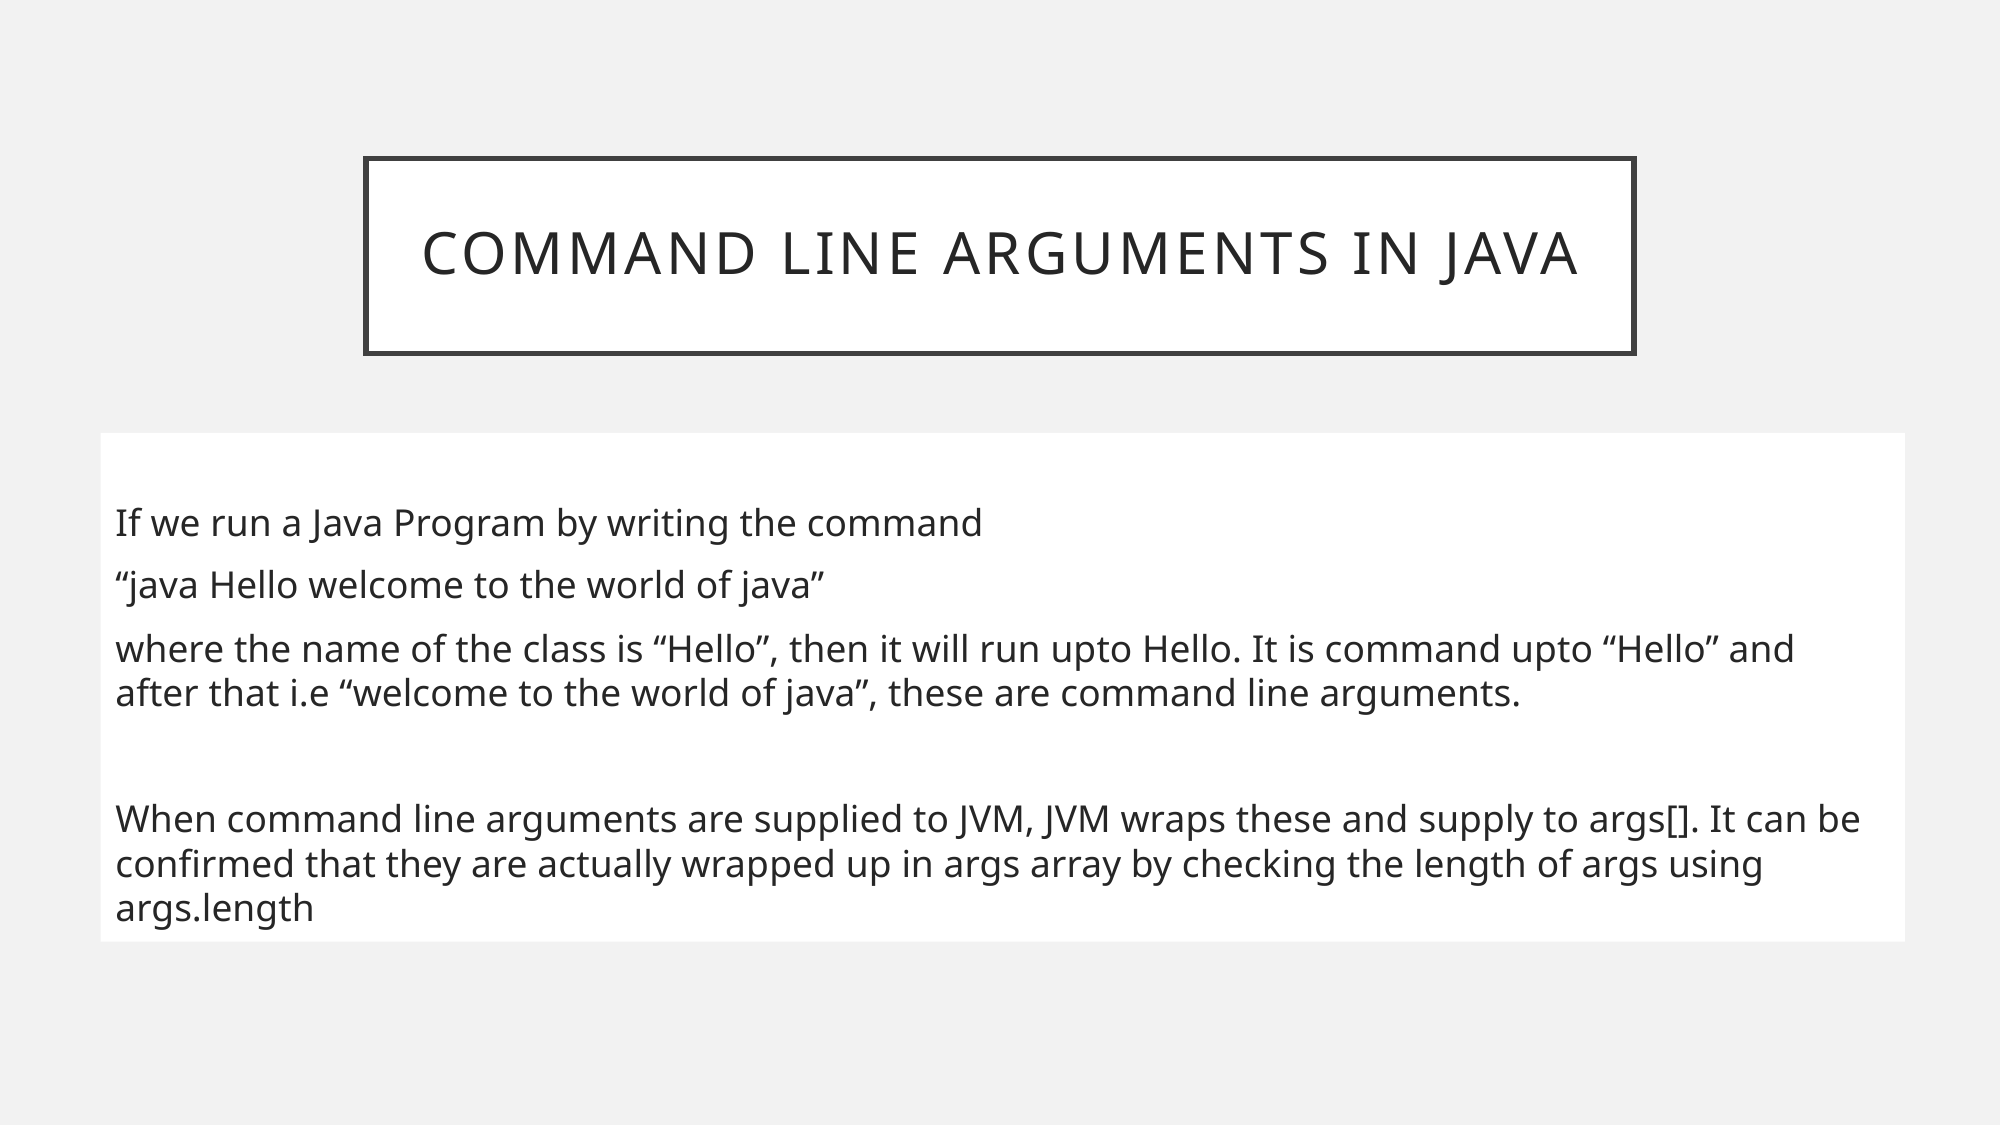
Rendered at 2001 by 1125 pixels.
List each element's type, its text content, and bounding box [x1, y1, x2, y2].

title Command Line arguments in Java [363, 156, 1637, 356]
list If we run a Java Program by writing the command “java Hello welcome to the world of java” where the name of the class is “Hello”, then it will run upto Hello. It is command upto “Hello” and after that i.e “welcome to the world of java”, these are command line arguments. When command line arguments are supplied to JVM, JVM wraps these and supply to args[]. It can be confirmed that they are actually wrapped up in args array by checking the length of args using args.length [100, 432, 1905, 942]
